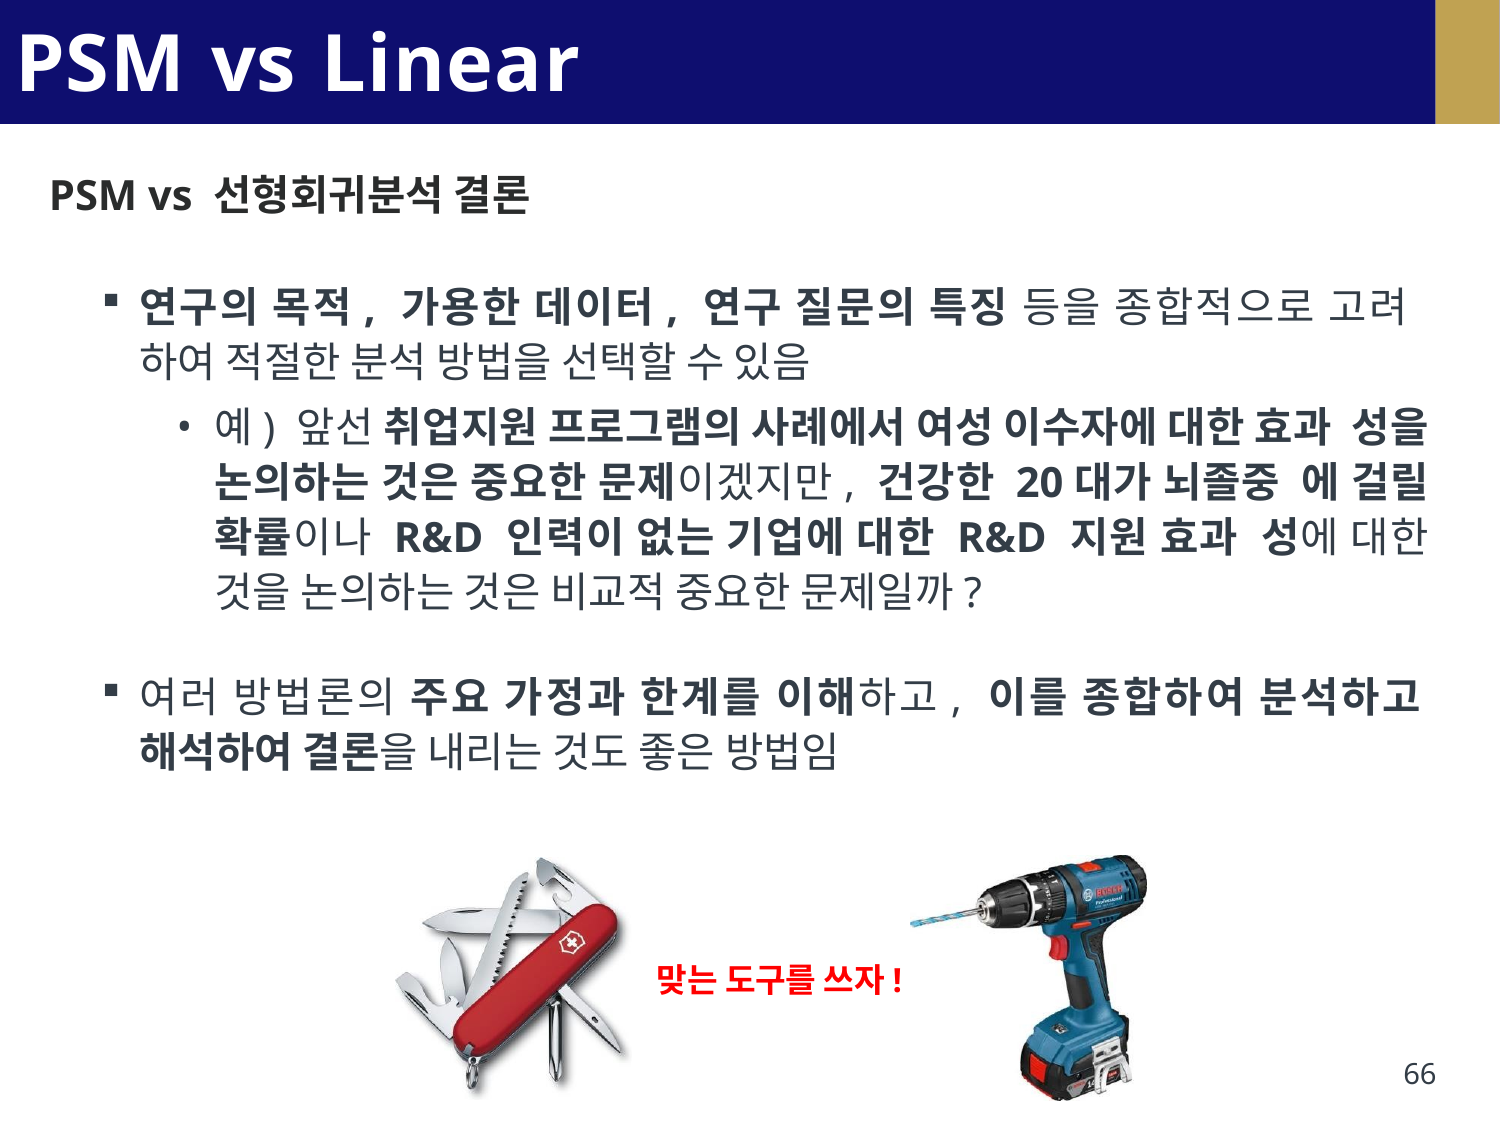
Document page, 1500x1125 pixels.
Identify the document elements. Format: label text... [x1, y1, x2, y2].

slide_number 66 [1397, 1050, 1442, 1125]
text_box 맞는 도구를 쓰자! [654, 957, 905, 1000]
text_box PSM vs 선형회귀분석 결론 연구의 목적, 가용한 데이터, 연구 질문의 특징 등을 종합적으로 고려 하여 적절한 분석 방법을 선택할 수 있음 예) 앞선 취업지원 프로그램의 사례에서 여성 이수자에 대한 효과 성을 논의하는 것은 중요한 문제이겠지만, 건강한 20대가 뇌졸중 에 걸릴 확률이나 R&D 인력이 없는 기업에 대한 R&D 지원 효과 성에 대한 것을 논의하는 것은 비교적 중요한 문제일까? 여러 방법론의 주요 가정과 한계를 이해하고, 이를 종합하여 분석하고 해석하여 결론을 내리는 것도 좋은 방법임 [46, 166, 1435, 776]
picture [395, 857, 632, 1100]
title PSM vs Linear Regression [12, 10, 1032, 203]
picture [910, 855, 1147, 1102]
